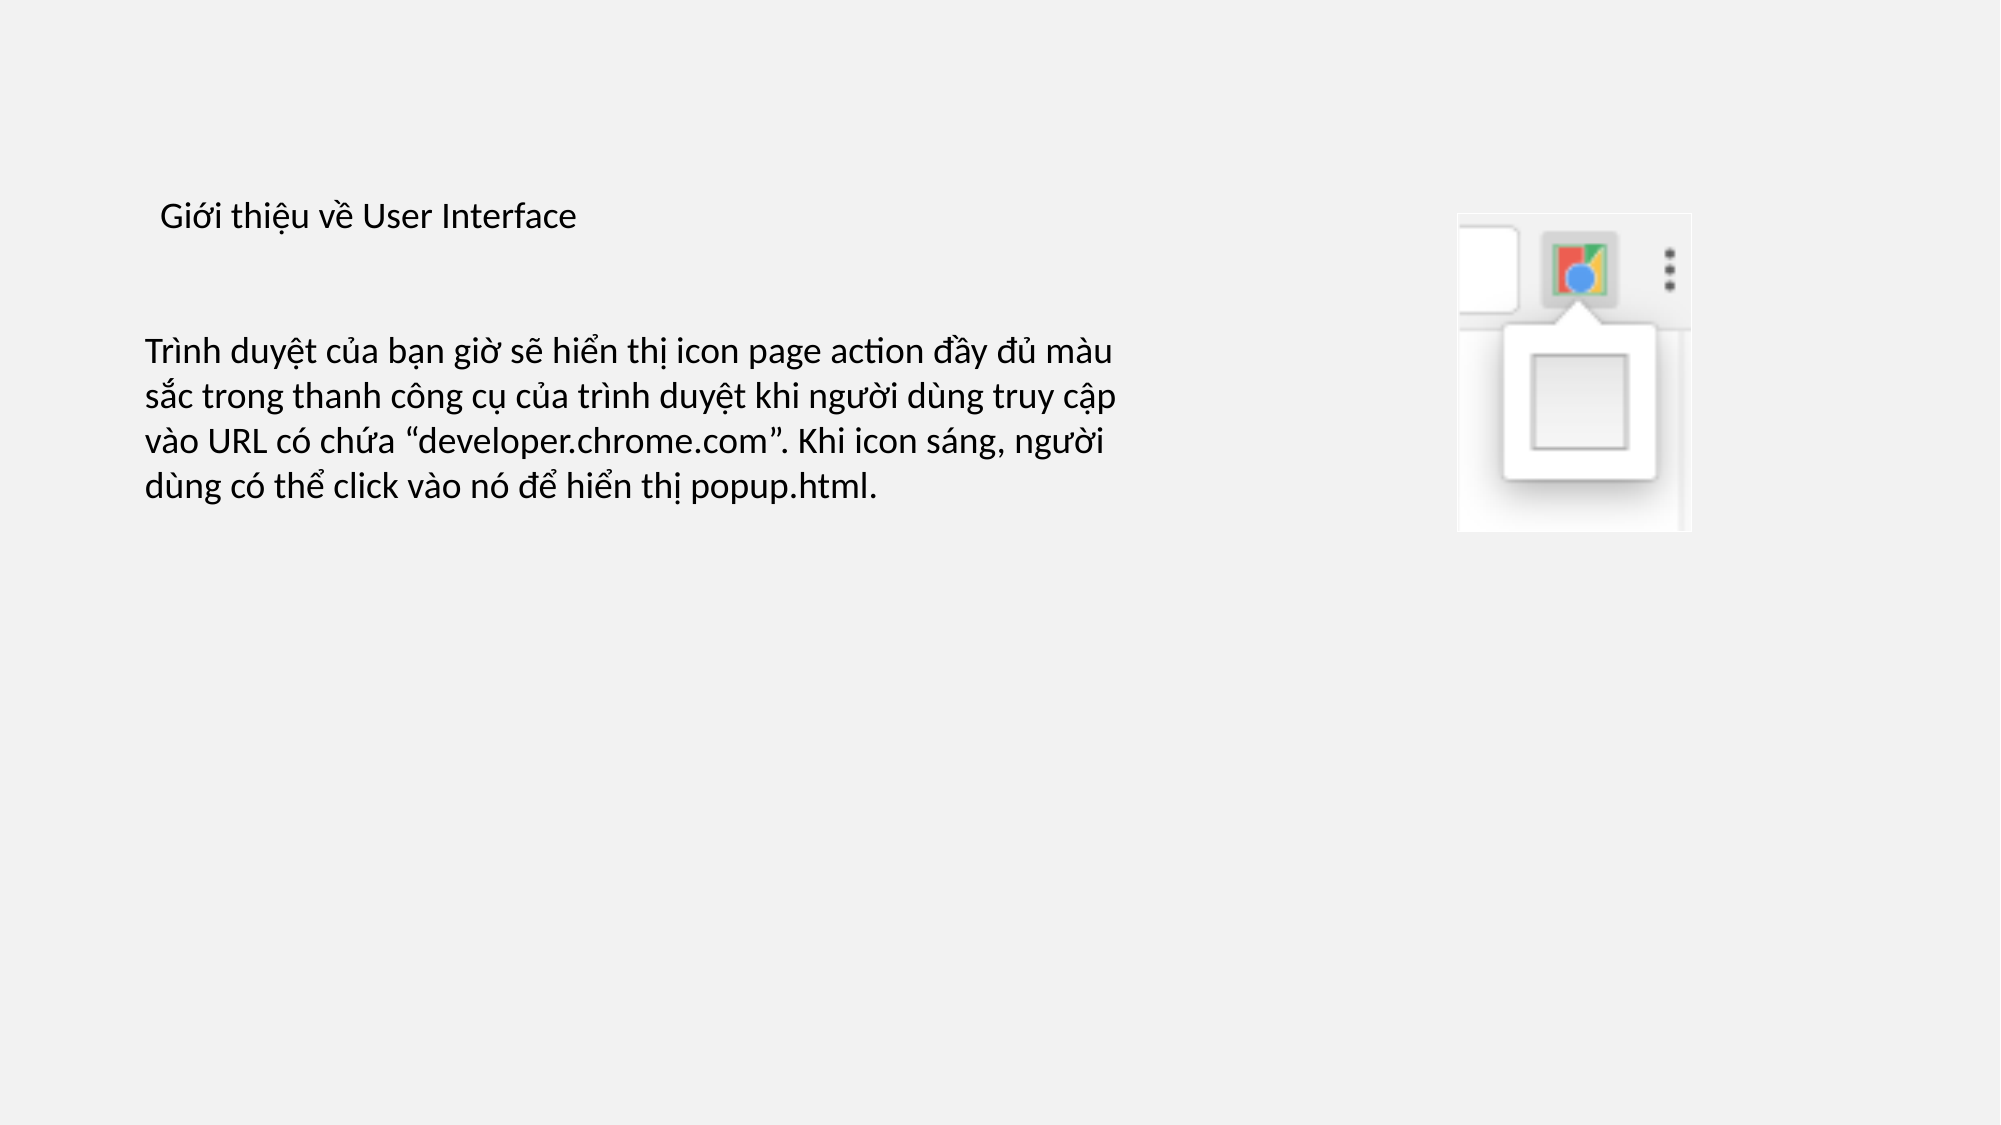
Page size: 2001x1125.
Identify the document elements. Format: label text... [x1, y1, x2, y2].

text_box Trình duyệt của bạn giờ sẽ hiển thị icon page action đầy đủ màu sắc trong thanh công cụ của trình duyệt khi người dùng truy cập vào URL có chứa “developer.chrome.com”. Khi icon sáng, người dùng có thể click vào nó để hiển thị popup.html. [130, 318, 1140, 514]
text_box Giới thiệu về User Interface [145, 183, 608, 244]
picture [1457, 213, 1692, 532]
